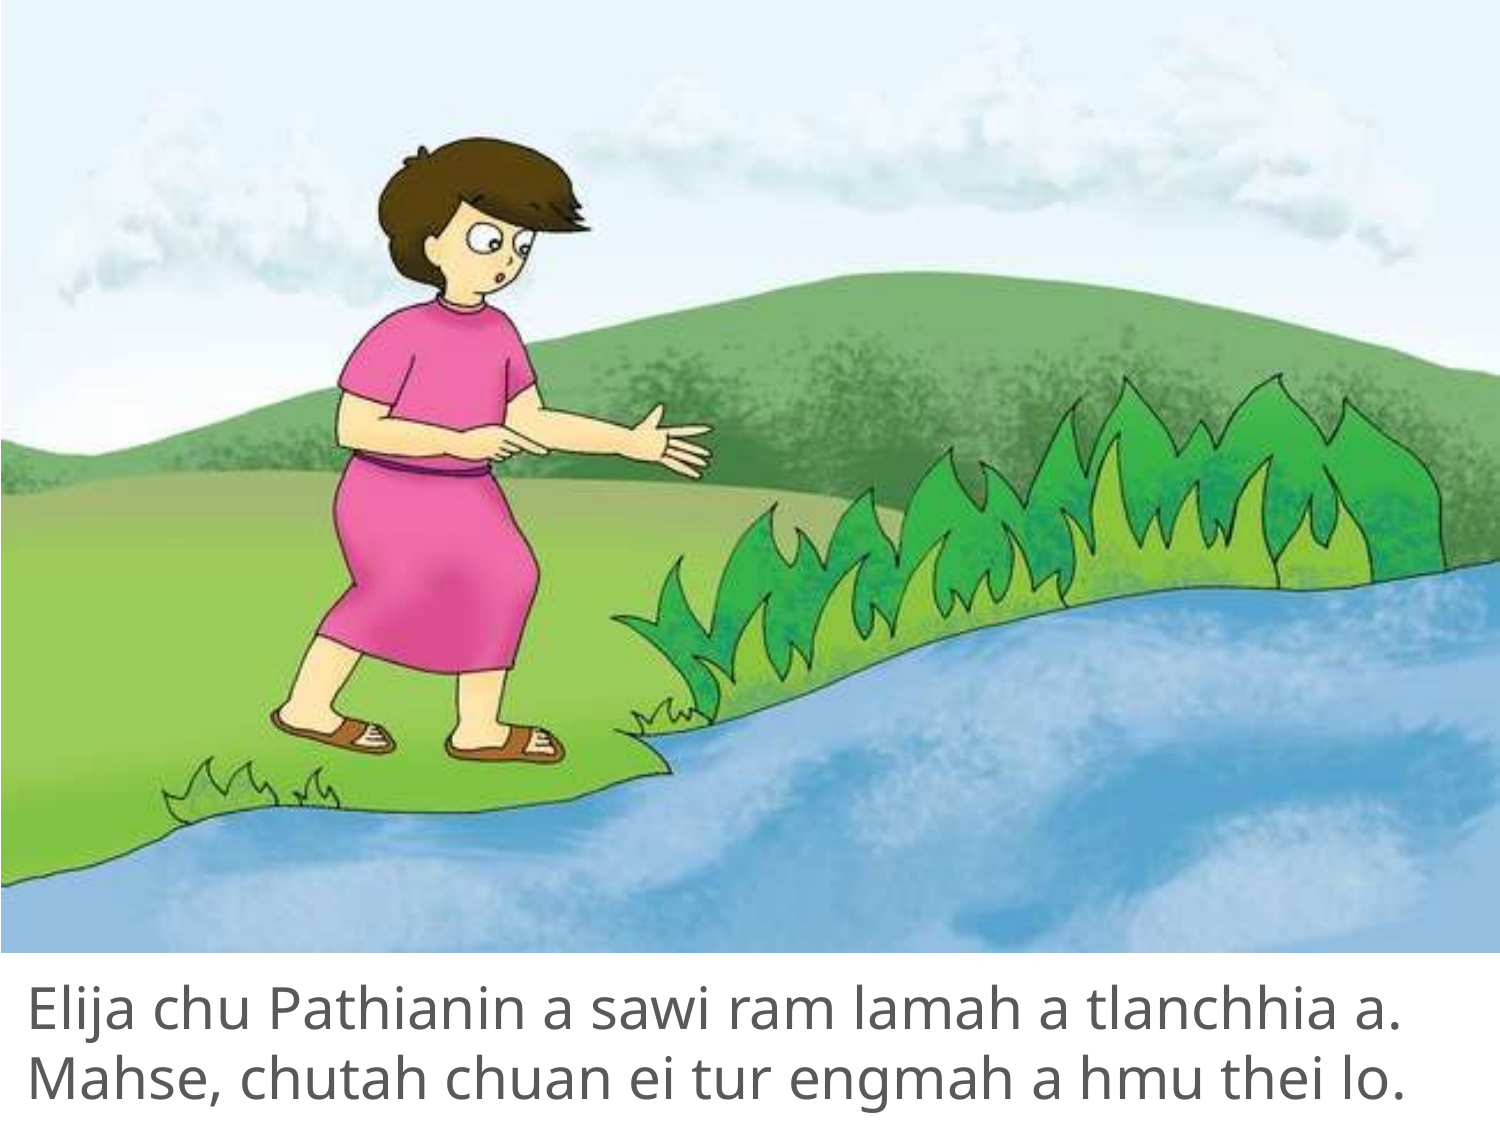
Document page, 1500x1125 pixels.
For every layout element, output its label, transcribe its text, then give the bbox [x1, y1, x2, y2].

picture [1, 0, 1500, 953]
text_box Elija chu Pathianin a sawi ram lamah a tlanchhia a. Mahse, chutah chuan ei tur engmah a hmu thei lo. [11, 964, 1500, 1119]
